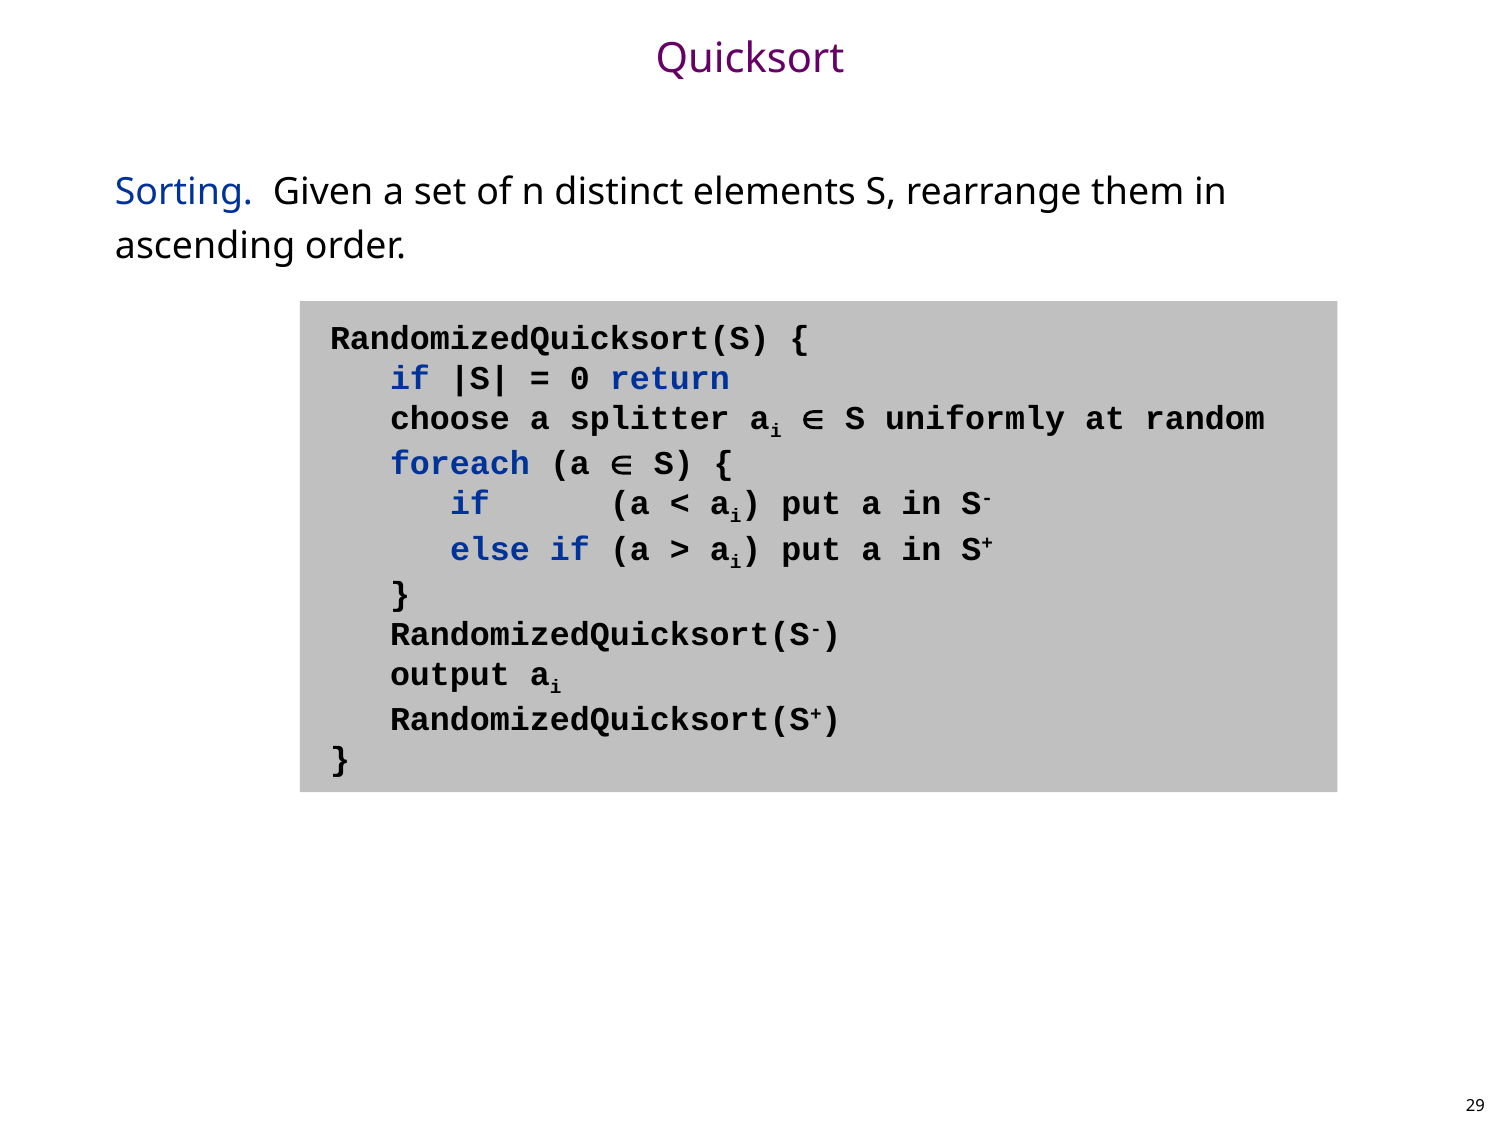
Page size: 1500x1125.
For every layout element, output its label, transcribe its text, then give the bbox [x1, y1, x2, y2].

title Quicksort [0, 24, 1500, 100]
list Sorting. Given a set of n distinct elements S, rearrange them in ascending order. [99, 149, 1388, 1038]
text_box RandomizedQuicksort(S) { if |S| = 0 return choose a splitter ai  S uniformly at random foreach (a  S) { if (a < ai) put a in S- else if (a > ai) put a in S+ } RandomizedQuicksort(S-) output ai RandomizedQuicksort(S+) } [299, 301, 1338, 793]
slide_number 29 [1187, 1087, 1500, 1125]
